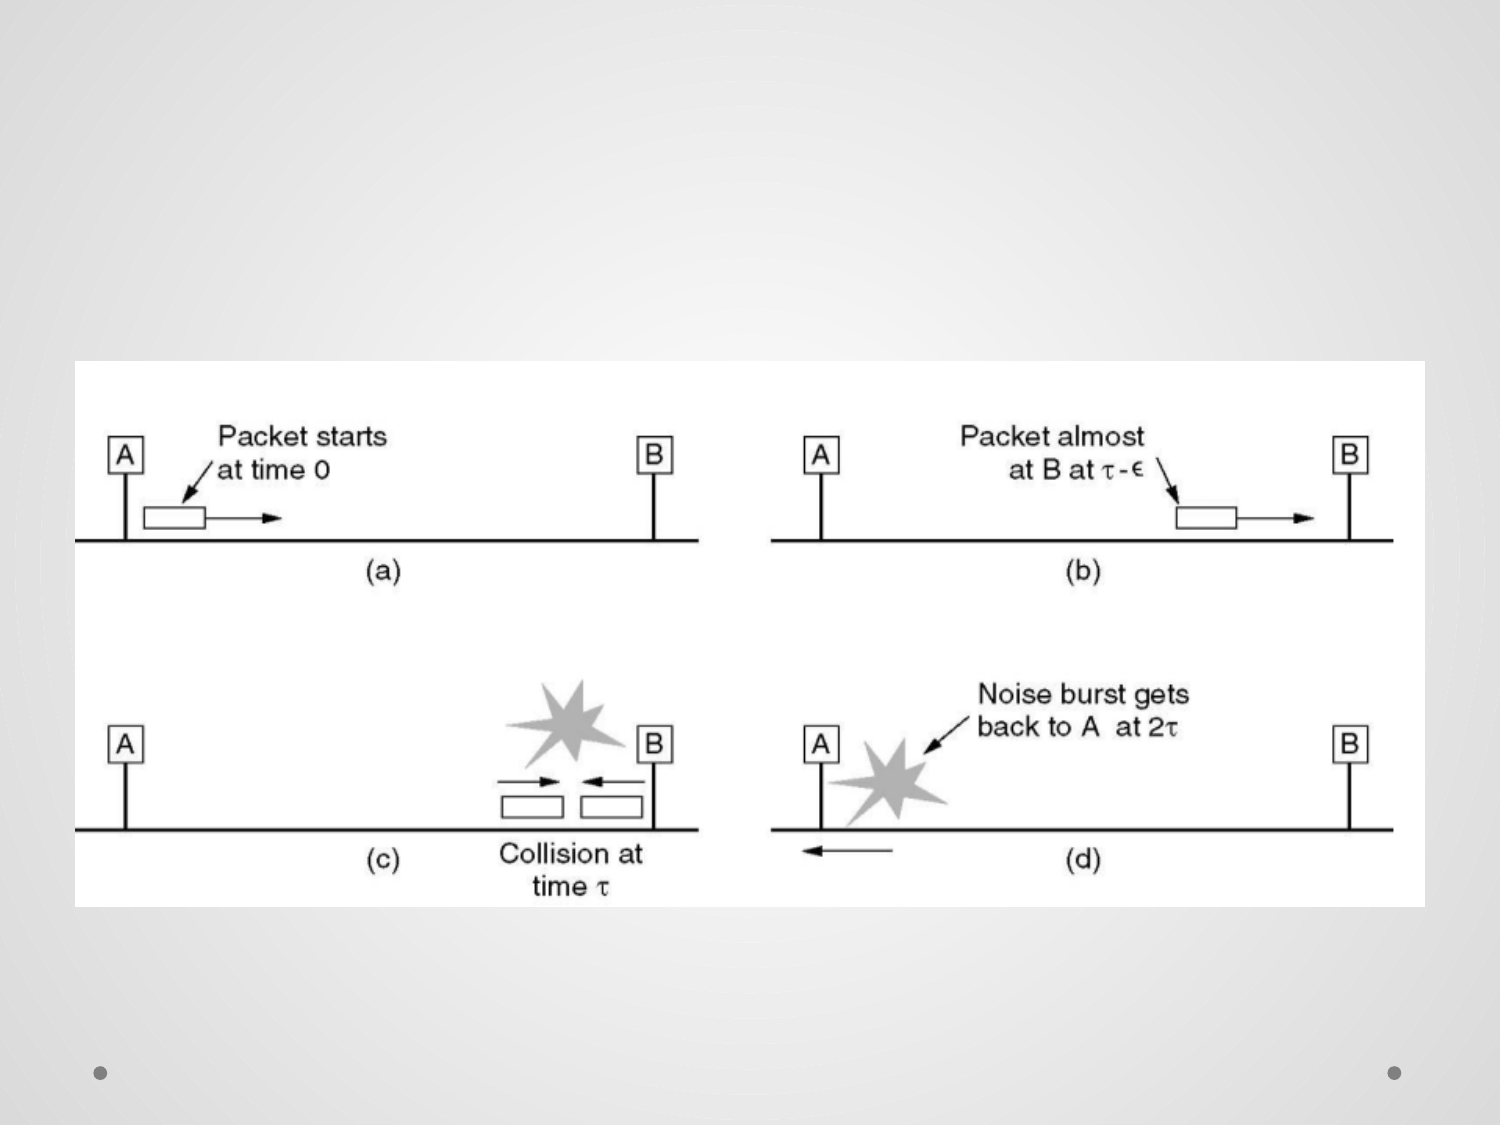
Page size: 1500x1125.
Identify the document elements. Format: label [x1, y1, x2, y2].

list [75, 360, 1425, 907]
